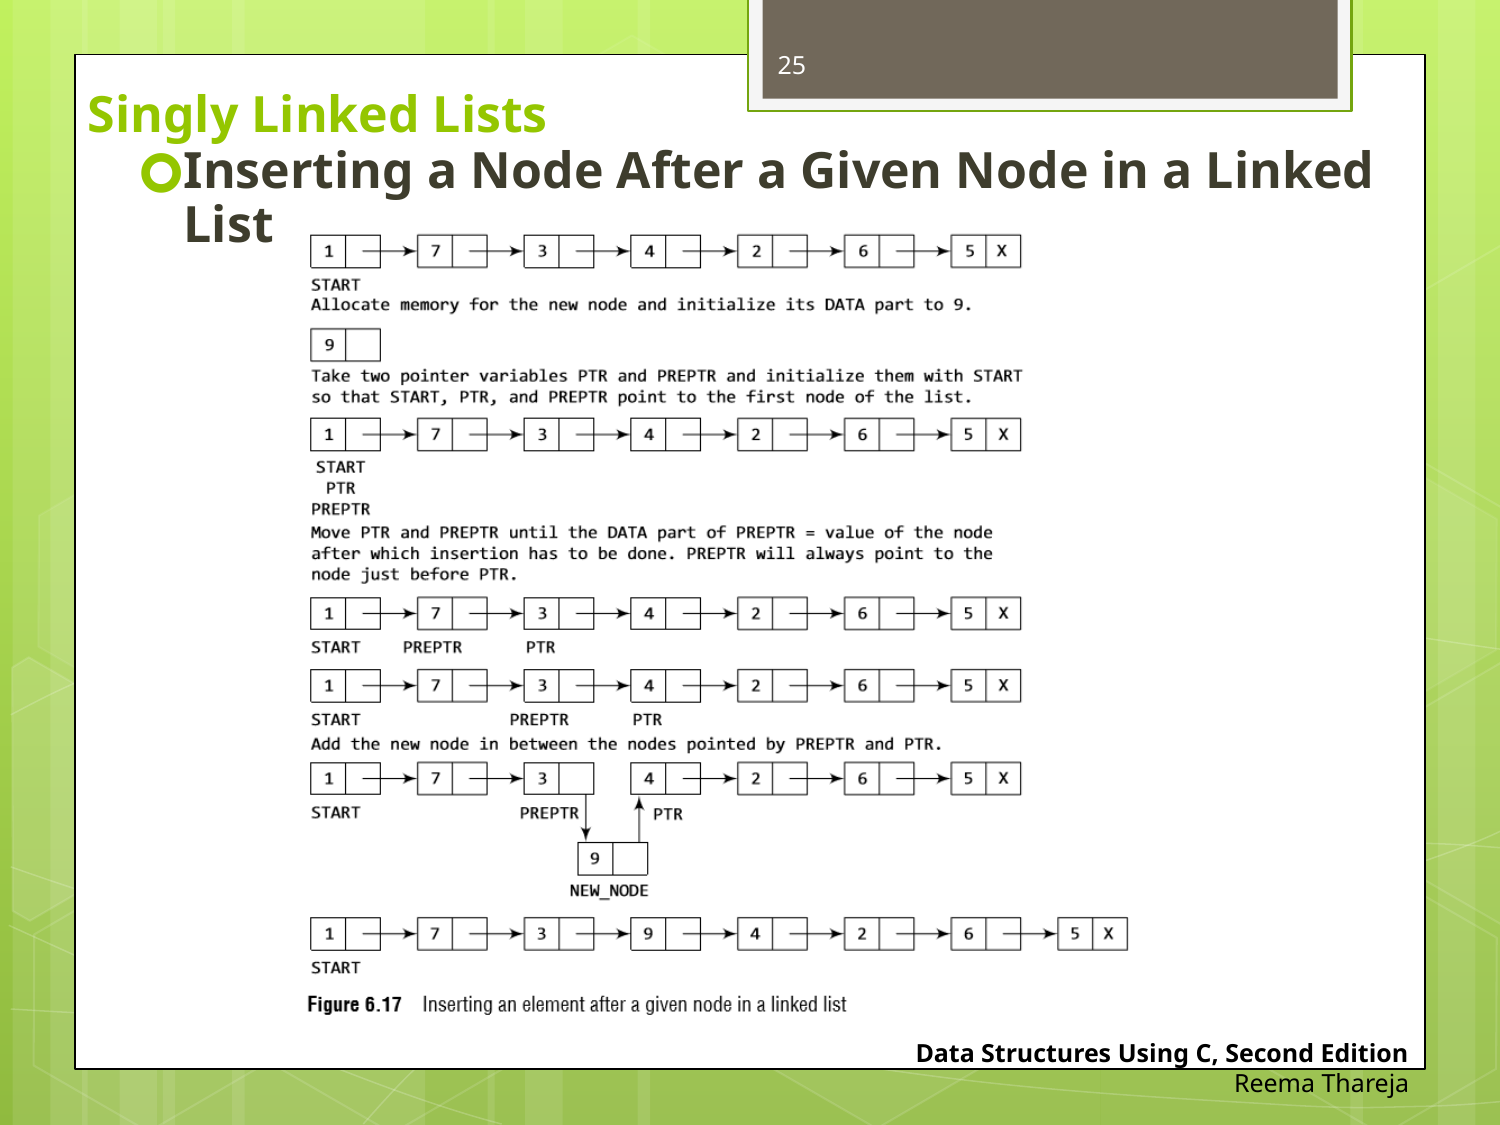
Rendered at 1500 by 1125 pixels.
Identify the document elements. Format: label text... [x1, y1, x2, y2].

list Inserting a Node After a Given Node in a Linked List [112, 137, 1400, 263]
footer Data Structures Using C, Second Edition Reema Thareja [849, 1037, 1425, 1098]
slide_number 25 [762, 36, 982, 97]
title Singly Linked Lists [72, 37, 1225, 150]
picture [299, 228, 1138, 1026]
